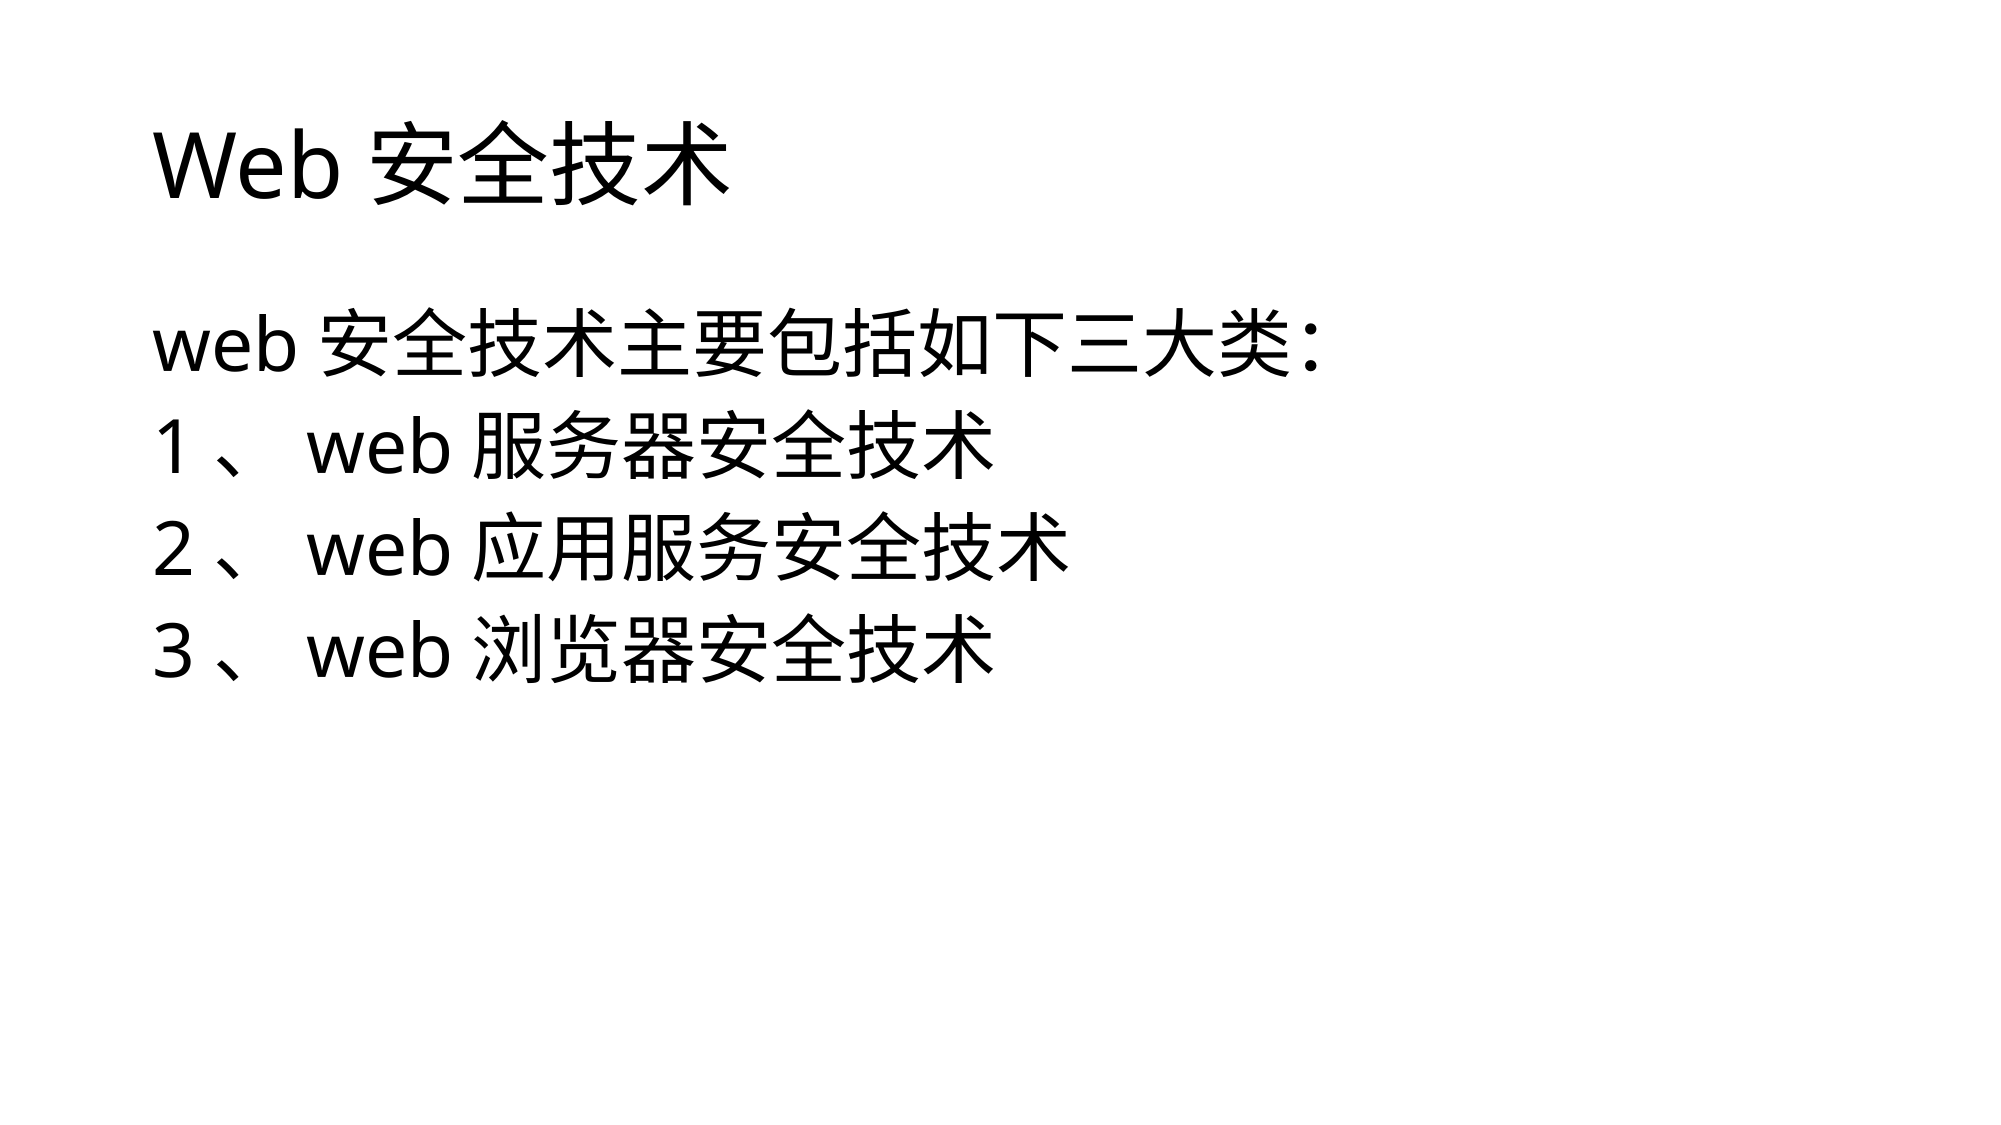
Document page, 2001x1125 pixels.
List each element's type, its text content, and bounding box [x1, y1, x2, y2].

list web安全技术主要包括如下三大类： 1、web服务器安全技术 2、web应用服务安全技术 3、web浏览器安全技术 [137, 299, 1863, 1014]
title Web安全技术 [137, 59, 1863, 278]
